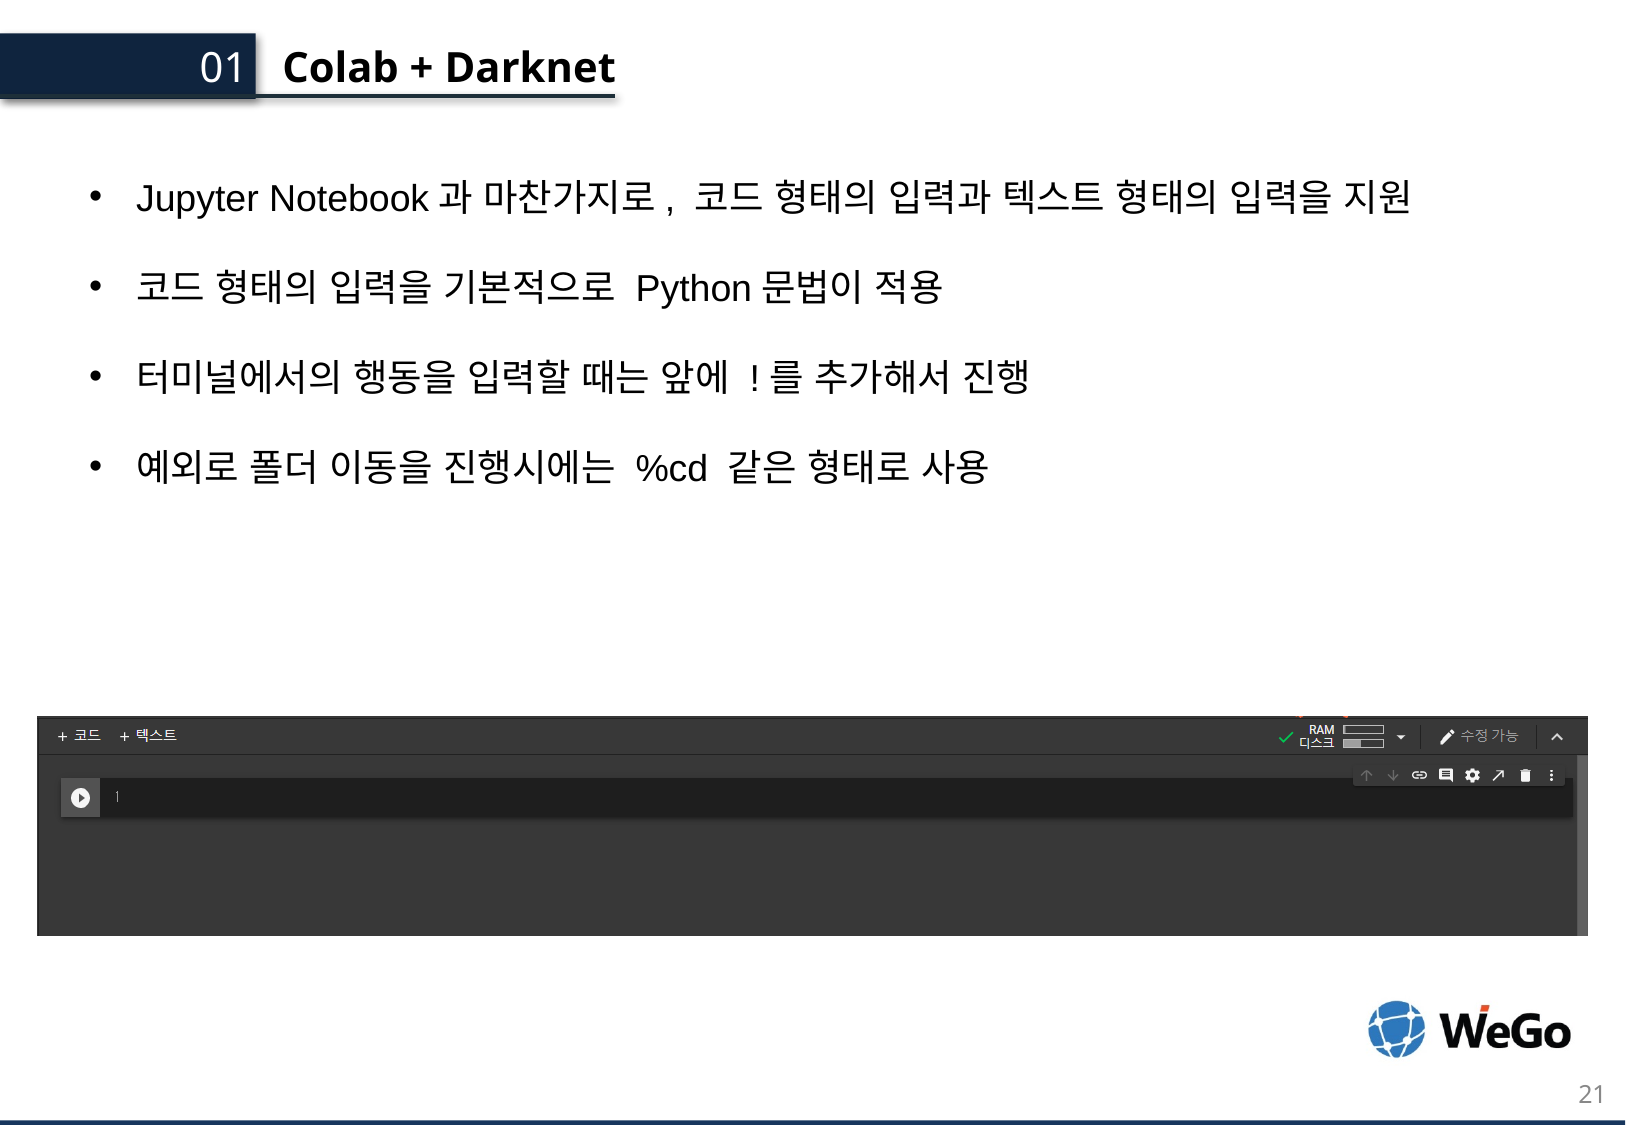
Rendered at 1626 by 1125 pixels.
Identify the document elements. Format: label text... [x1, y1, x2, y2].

text_box Colab + Darknet [267, 33, 777, 99]
picture [36, 715, 1589, 936]
text_box Jupyter Notebook과 마찬가지로, 코드 형태의 입력과 텍스트 형태의 입력을 지원 코드 형태의 입력을 기본적으로 Python문법이 적용 터미널에서의 행동을 입력할 때는 앞에 !를 추가해서 진행 예외로 폴더 이동을 진행시에는 %cd 같은 형태로 사용 [74, 121, 1551, 497]
picture [1355, 990, 1590, 1065]
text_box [0, 33, 263, 95]
slide_number 21 [1242, 1065, 1622, 1125]
